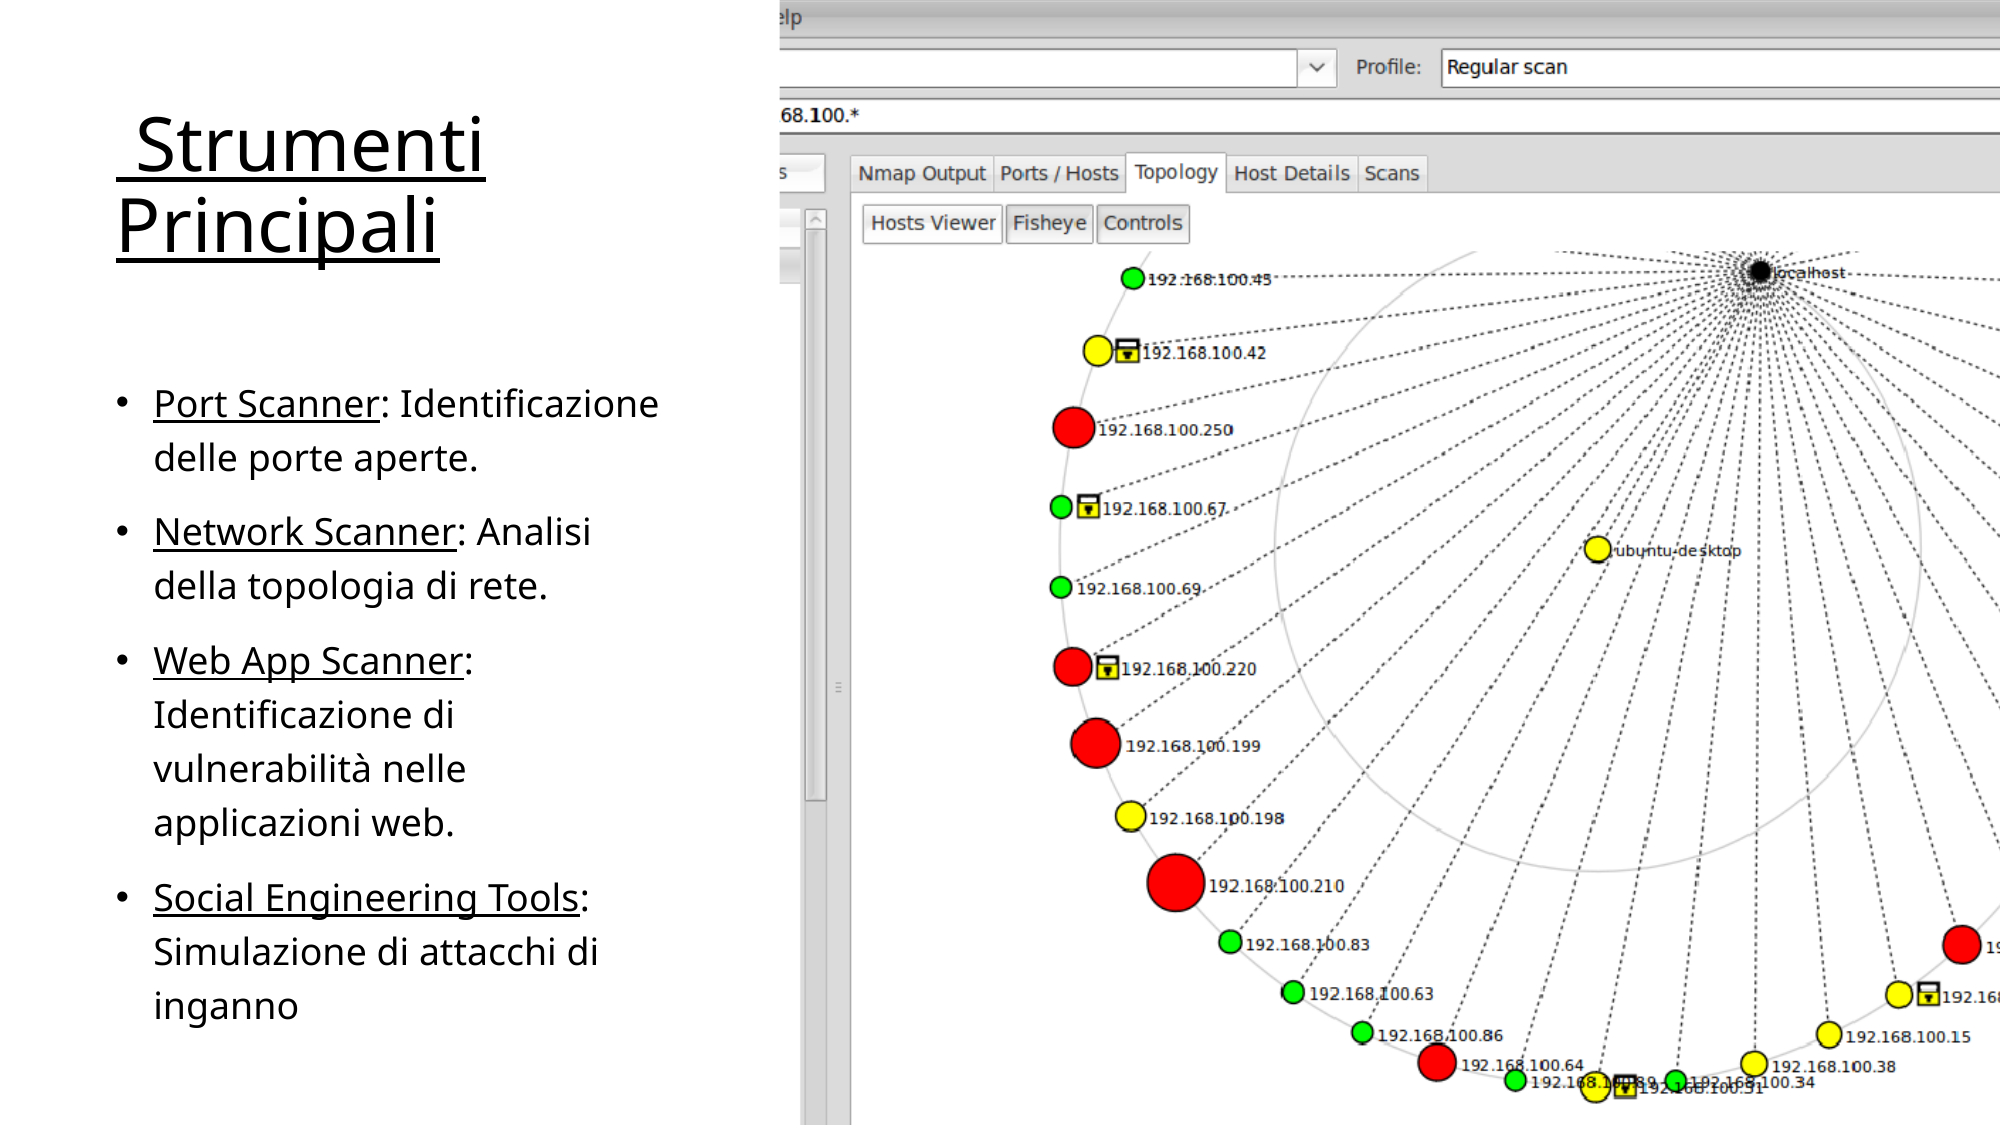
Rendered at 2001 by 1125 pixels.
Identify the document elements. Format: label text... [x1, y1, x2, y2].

title Strumenti Principali [100, 98, 684, 350]
text_box [0, 0, 779, 1125]
list Port Scanner: Identificazione delle porte aperte. Network Scanner: Analisi della topologia di rete. Web App Scanner: Identificazione di vulnerabilità nelle applicazioni web. Social Engineering Tools: Simulazione di attacchi di inganno [100, 363, 684, 1040]
picture [779, 0, 2000, 1125]
